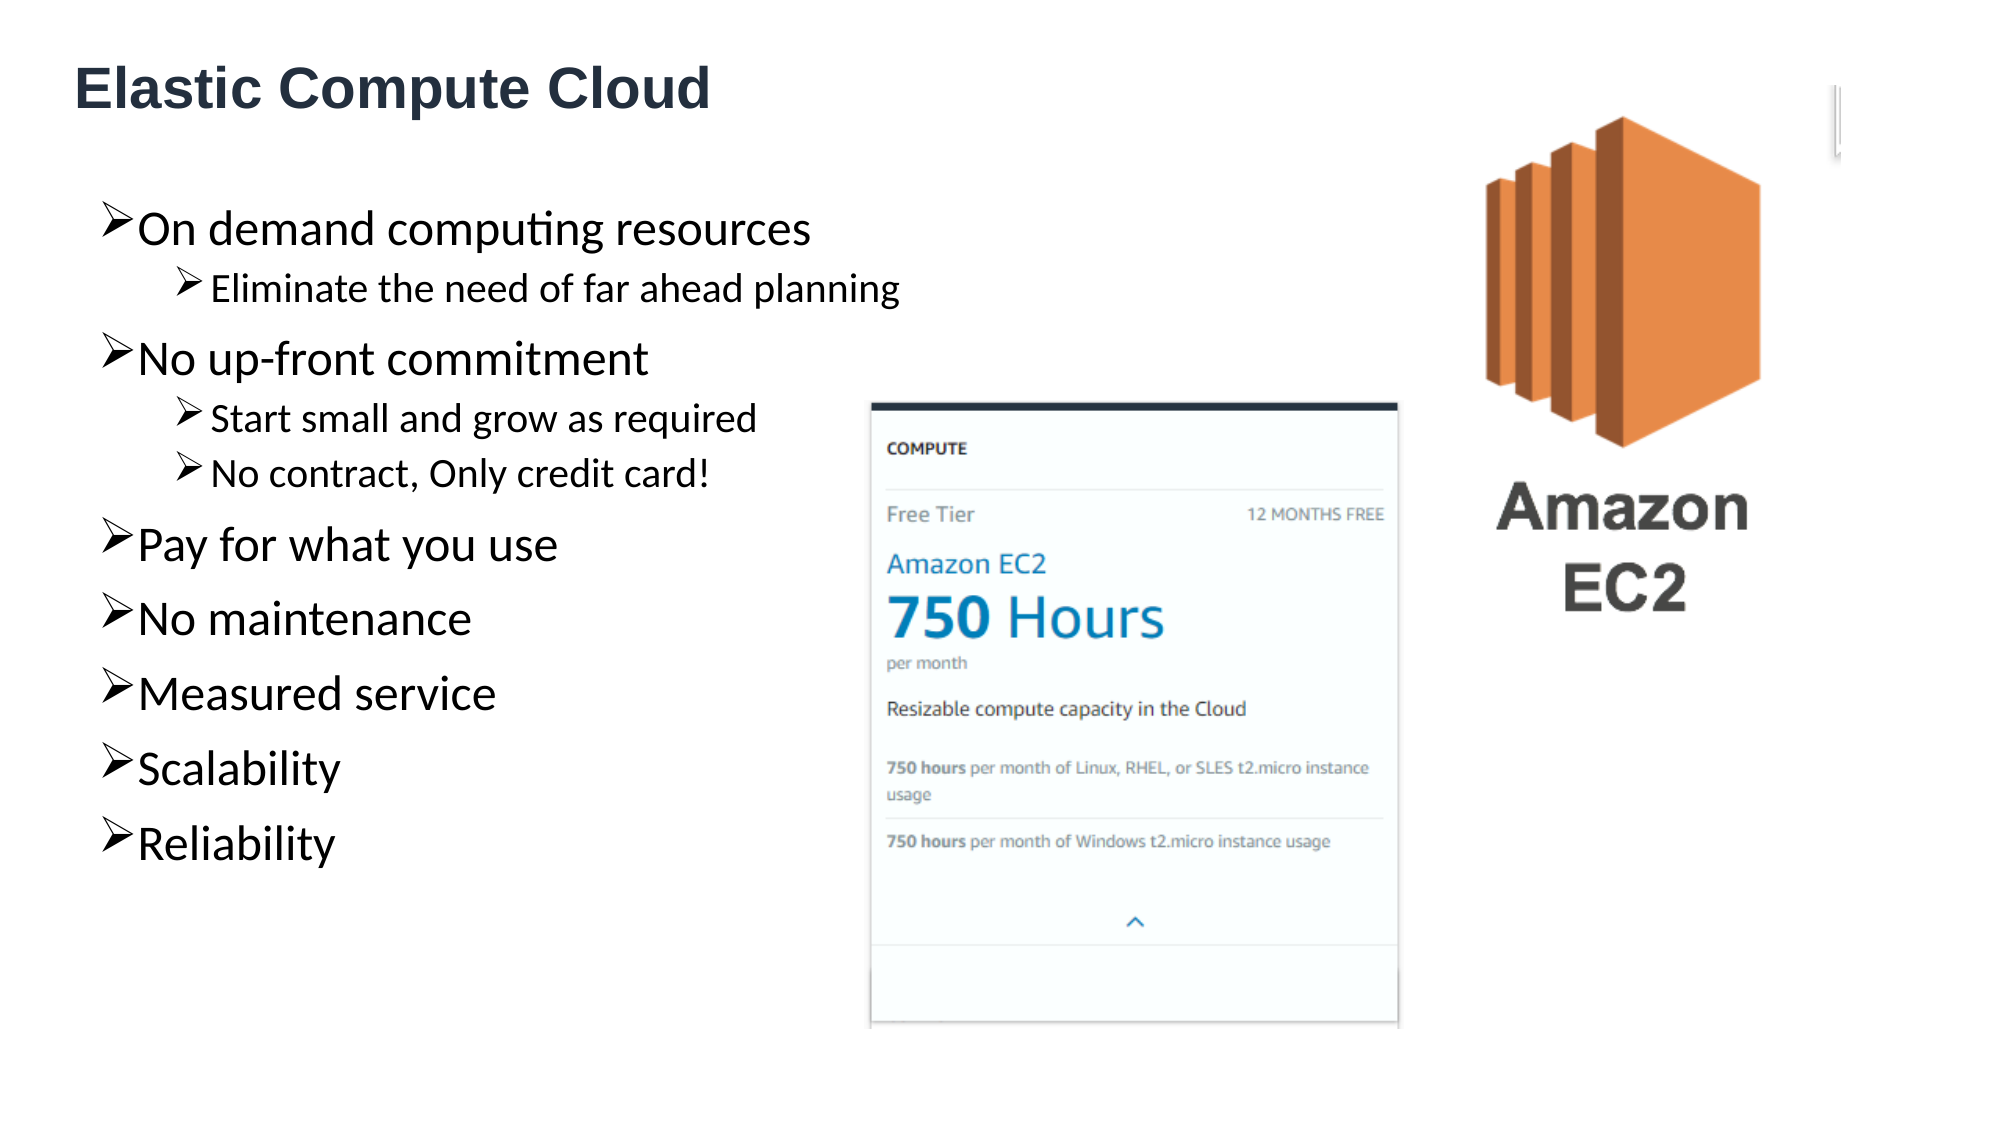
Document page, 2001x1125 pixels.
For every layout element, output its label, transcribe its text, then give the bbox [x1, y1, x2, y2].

text_box Elastic Compute Cloud [59, 42, 1008, 128]
text_box On demand computing resources Eliminate the need of far ahead planning No up-front commitment Start small and grow as required No contract, Only credit card! Pay for what you use No maintenance Measured service Scalability Reliability [83, 194, 1314, 983]
picture [864, 85, 1841, 1029]
